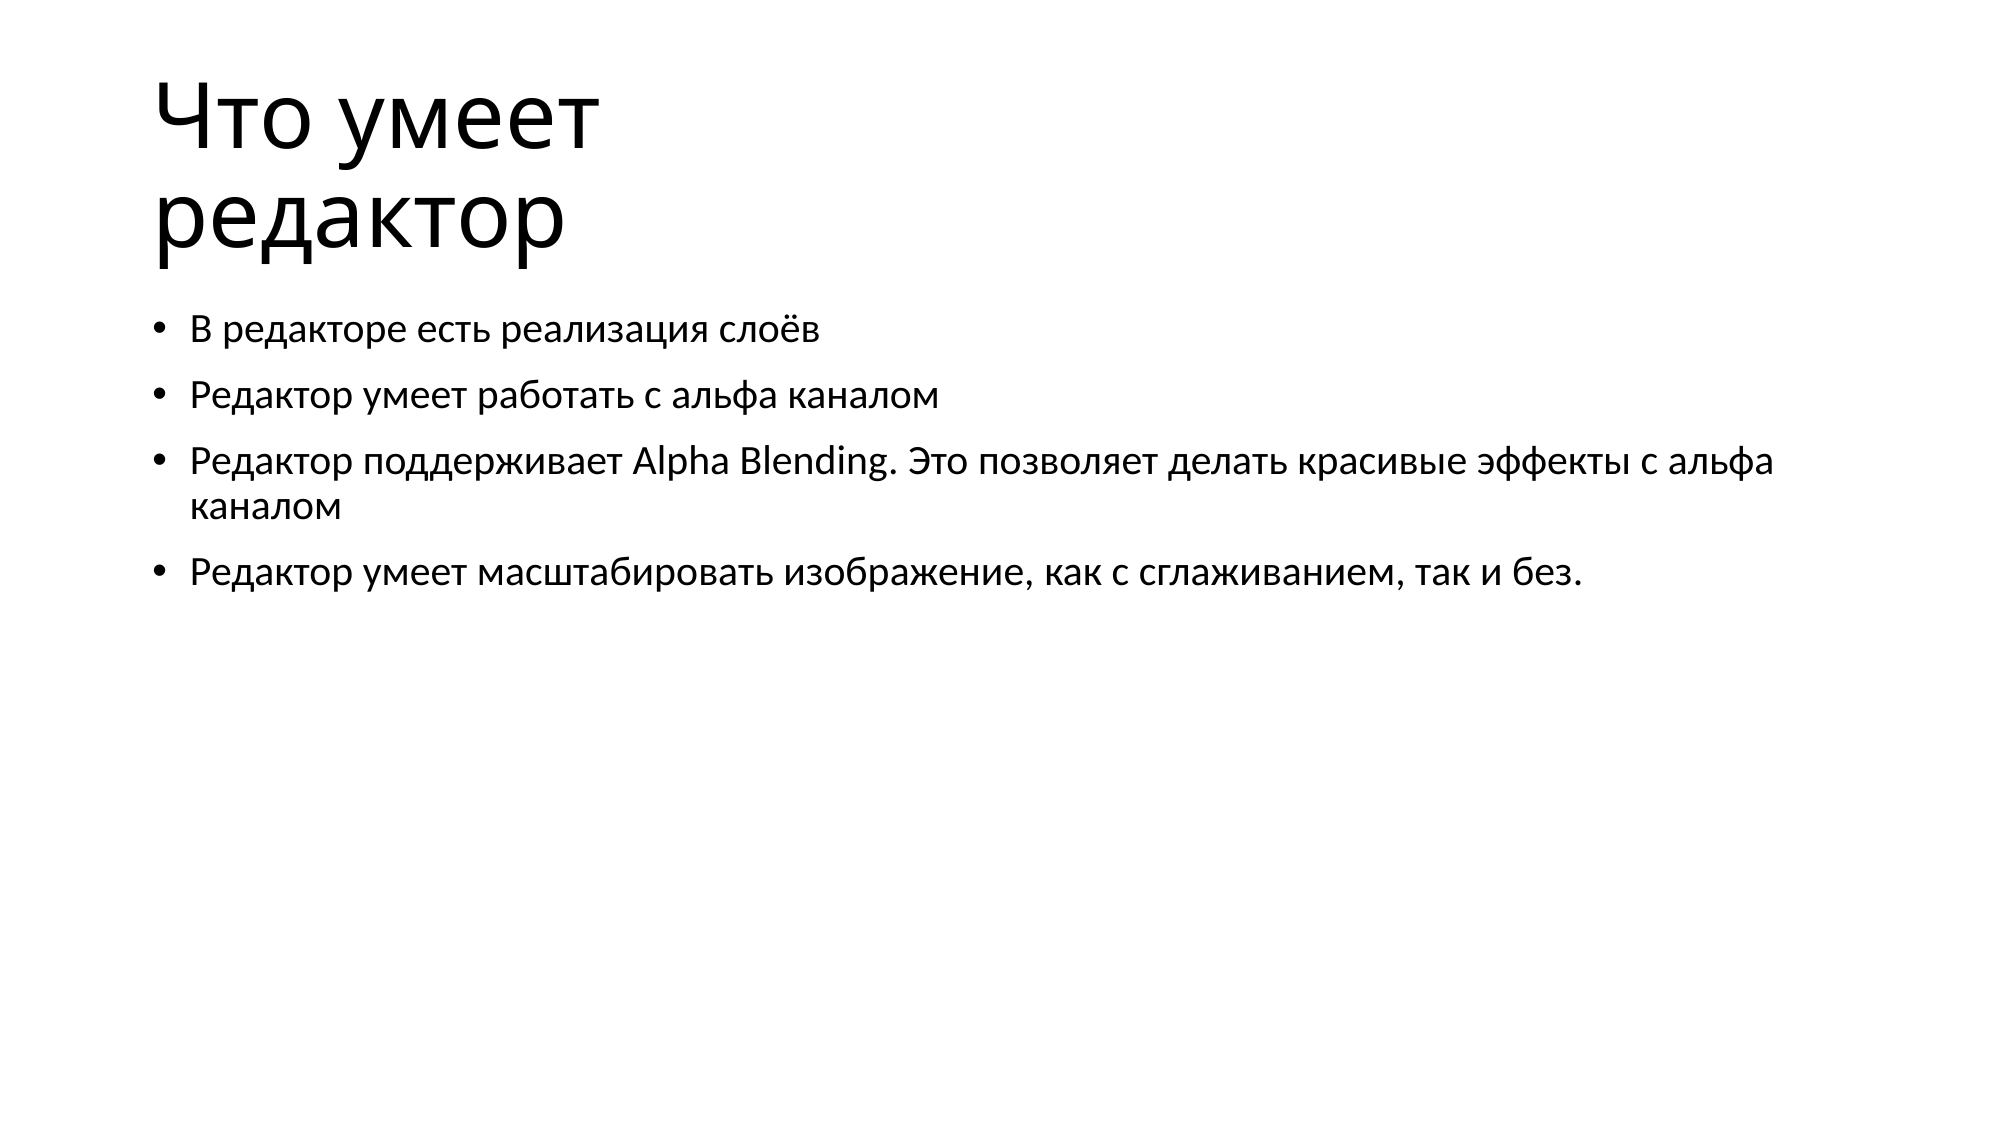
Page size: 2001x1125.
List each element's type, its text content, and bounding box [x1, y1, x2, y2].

list В редакторе есть реализация слоёв Редактор умеет работать с альфа каналом Редактор поддерживает Alpha Blending. Это позволяет делать красивые эффекты с альфа каналом Редактор умеет масштабировать изображение, как с сглаживанием, так и без. [137, 299, 1831, 673]
title Что умеет редактор [137, 59, 968, 278]
